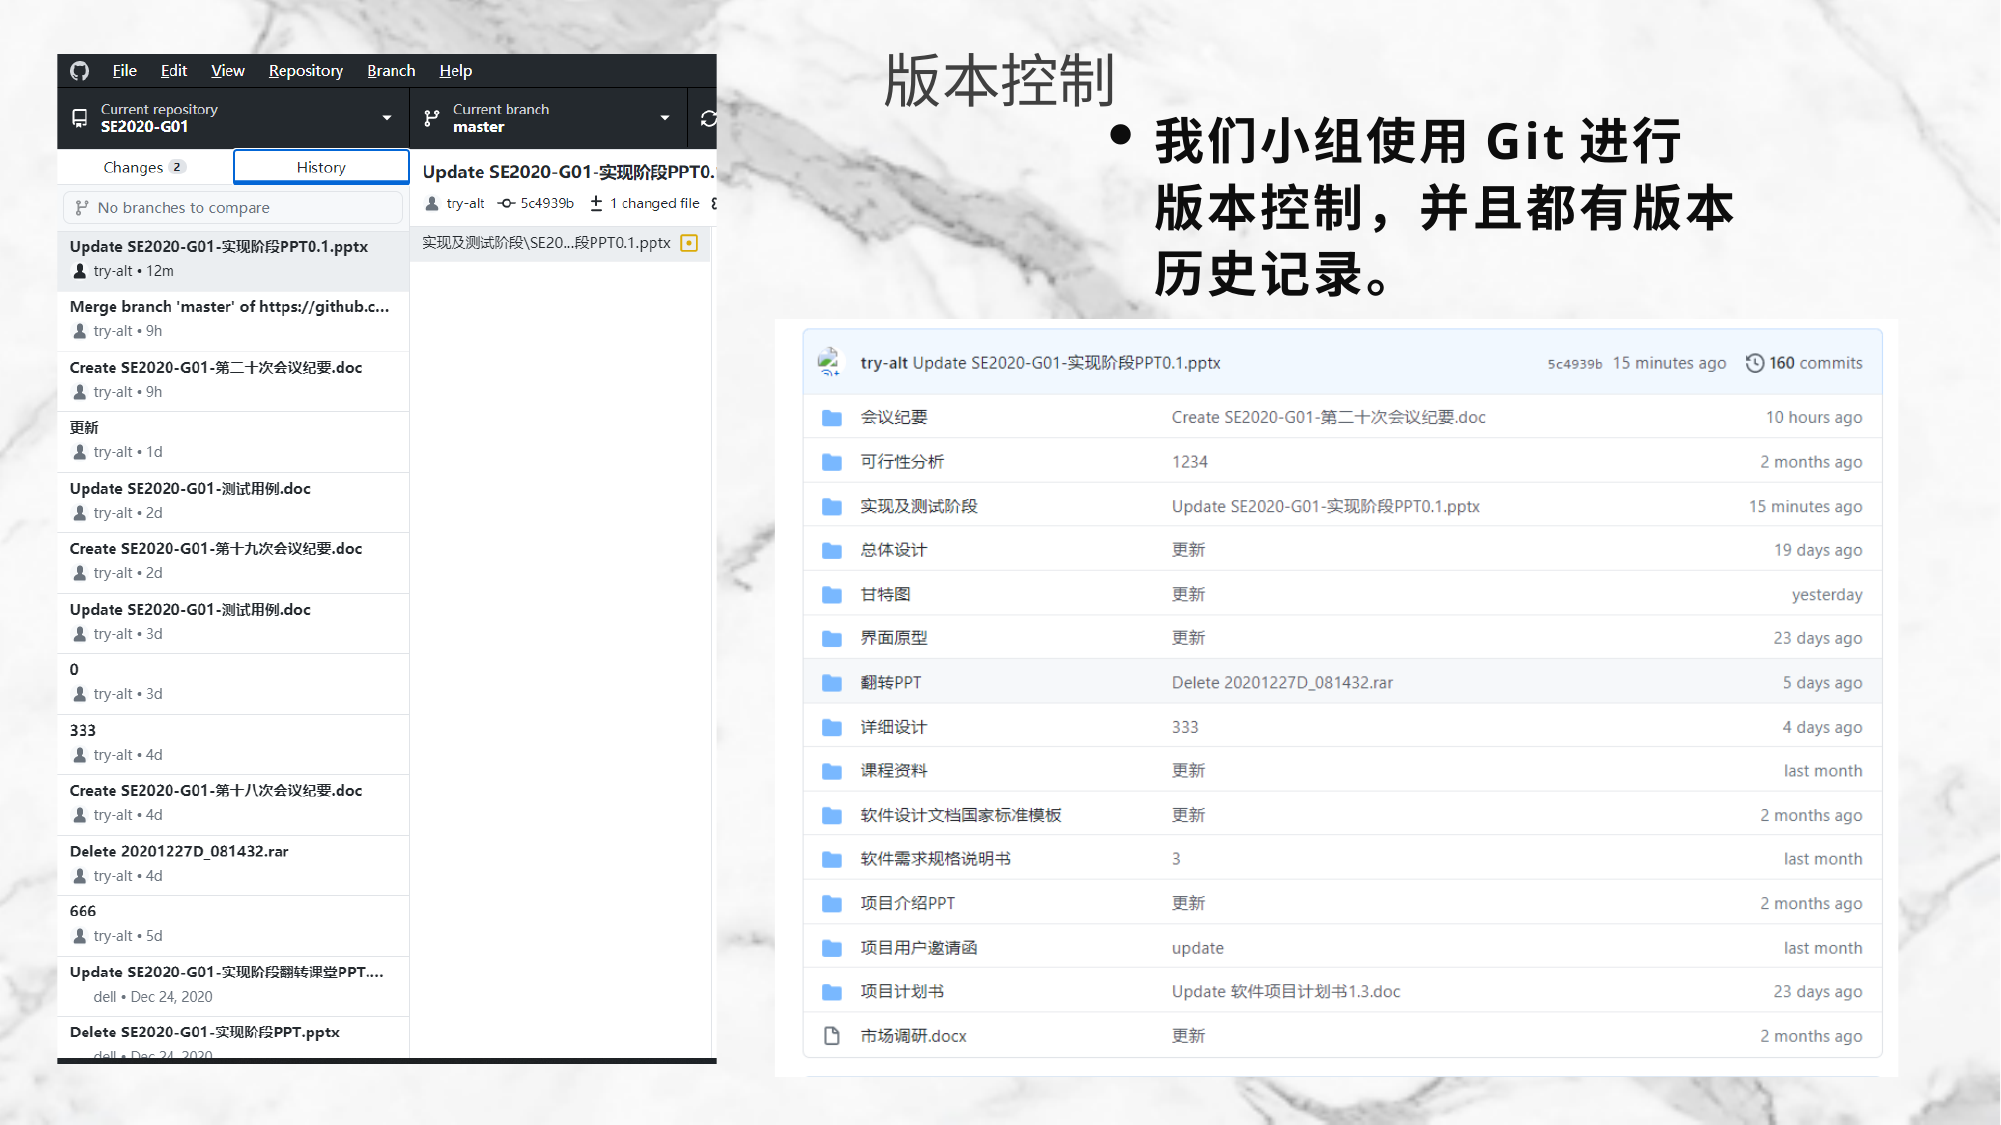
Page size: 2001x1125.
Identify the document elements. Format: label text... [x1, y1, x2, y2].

picture [0, 0, 2001, 1125]
text_box 版本控制 [863, 36, 1138, 122]
text_box 我们小组使用Git进行版本控制，并且都有版本历史记录。 [1096, 54, 1750, 319]
